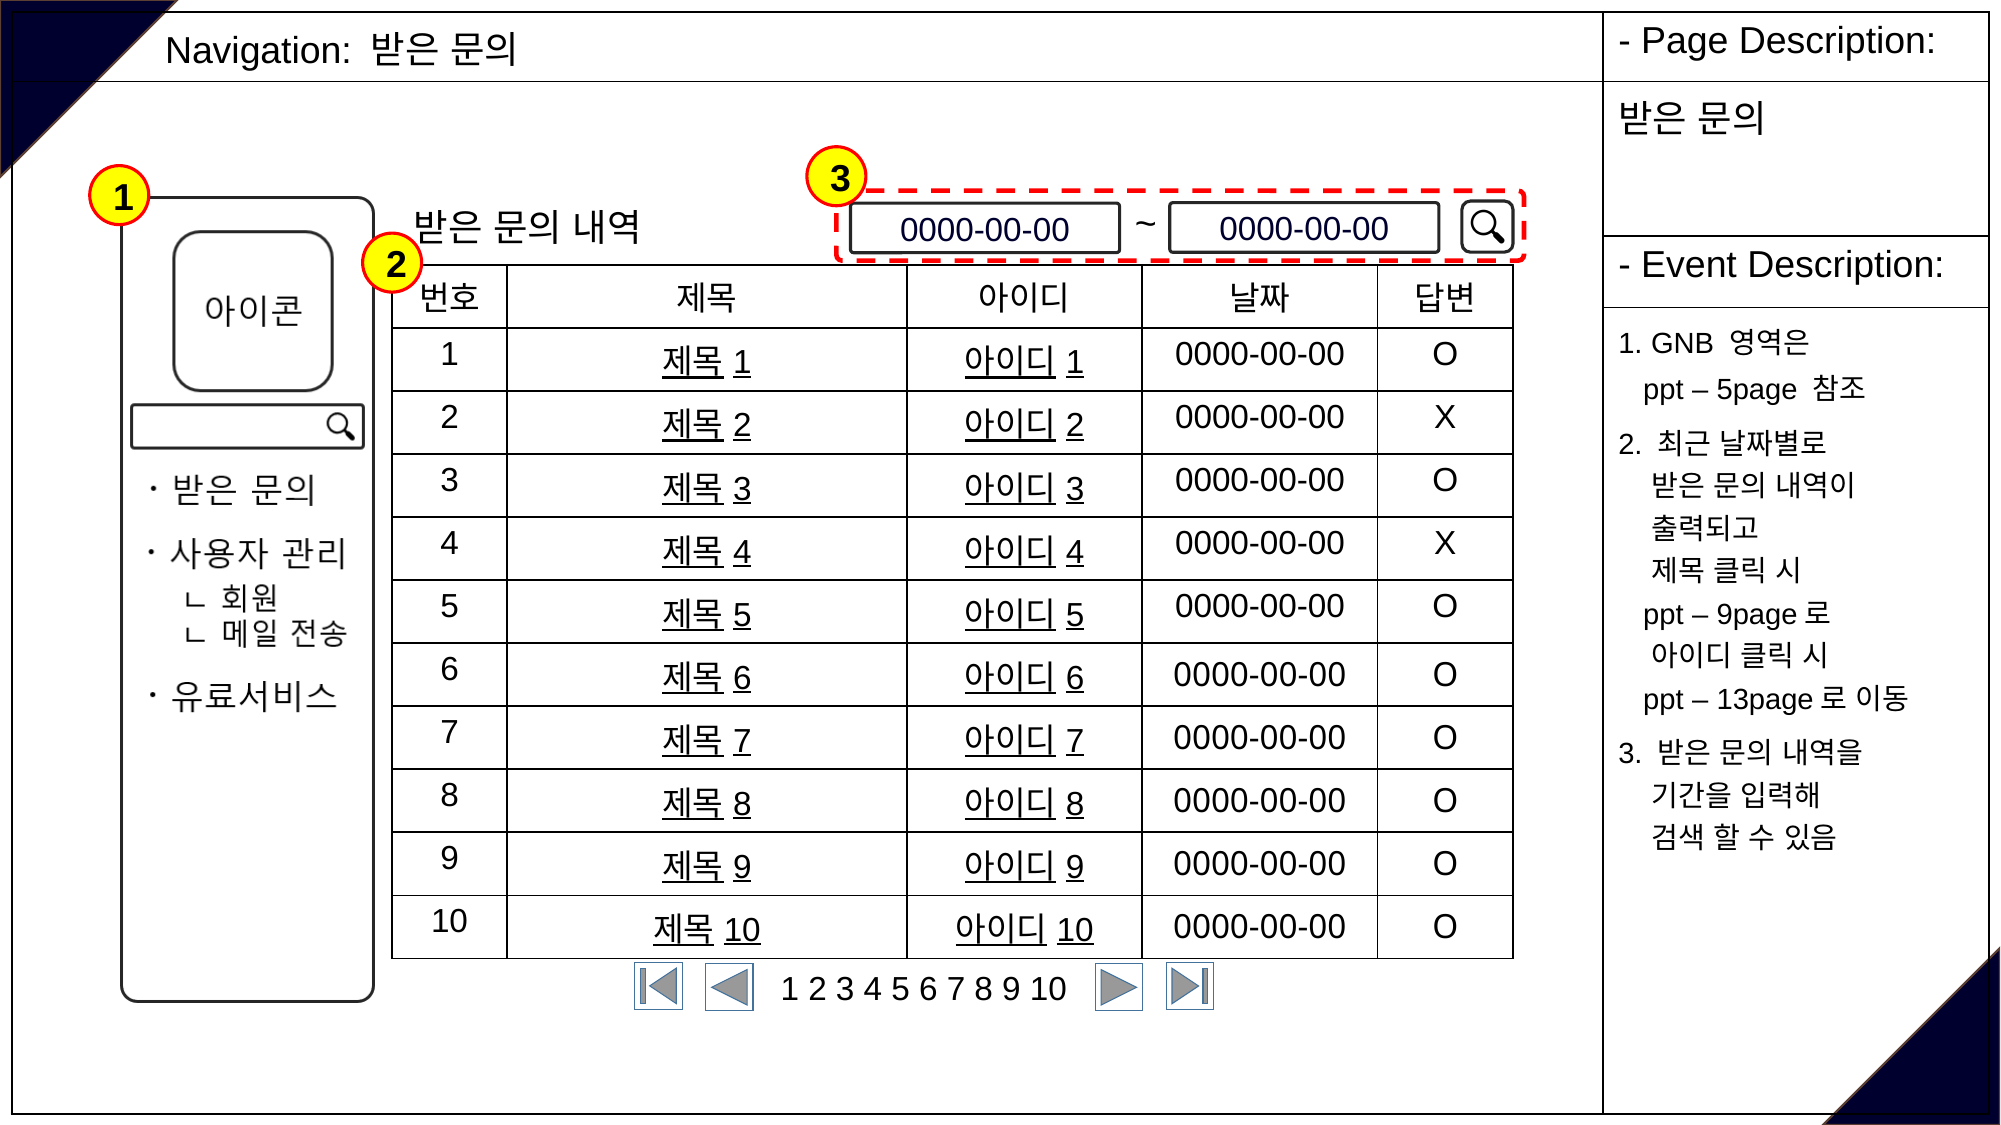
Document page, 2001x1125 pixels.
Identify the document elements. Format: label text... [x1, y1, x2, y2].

table_cell 받은 문의 [1604, 82, 1988, 235]
table_cell O [1378, 707, 1512, 768]
text_box [835, 189, 1526, 262]
table_cell 제목2 [508, 392, 906, 453]
table_cell 0000-00-00 [1143, 770, 1377, 831]
text_box 받은 문의 내역 [398, 196, 657, 257]
table_cell 제목3 [508, 455, 906, 516]
table_cell 아이디3 [908, 455, 1141, 516]
table_cell 7 [393, 707, 506, 768]
table_header - Page Description: [1604, 13, 1988, 81]
table_cell X [1378, 392, 1512, 453]
picture [120, 196, 375, 1003]
table_cell 아이디10 [908, 896, 1141, 958]
table_cell 아이디8 [908, 770, 1141, 831]
table_cell 0000-00-00 [1143, 896, 1377, 958]
table_cell 5 [393, 581, 506, 642]
table_cell 제목1 [508, 329, 906, 390]
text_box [850, 191, 1514, 253]
table_cell 아이디6 [908, 644, 1141, 705]
table_cell O [1378, 644, 1512, 705]
table_cell 8 [393, 770, 506, 831]
table_cell - Event Description: [1604, 237, 1988, 307]
text_box 1 [88, 164, 150, 226]
table_cell 0000-00-00 [1143, 644, 1377, 705]
table_cell 제목10 [508, 896, 906, 958]
table_cell X [1378, 518, 1512, 579]
table_cell 아이디7 [908, 707, 1141, 768]
table_cell 10 [393, 896, 506, 958]
table_cell 0000-00-00 [1143, 392, 1377, 453]
table_cell O [1378, 455, 1512, 516]
table_cell 아이디5 [908, 581, 1141, 642]
table_cell 제목5 [508, 581, 906, 642]
table_cell 0000-00-00 [1143, 707, 1377, 768]
table_cell 제목7 [508, 707, 906, 768]
table_cell O [1378, 770, 1512, 831]
table_cell 9 [393, 833, 506, 895]
table_cell 2 [393, 392, 506, 453]
table_cell 제목6 [508, 644, 906, 705]
table_cell 0000-00-00 [1143, 329, 1377, 390]
table_header 날짜 [1143, 266, 1377, 327]
table_cell O [1378, 896, 1512, 958]
table_cell 4 [393, 518, 506, 579]
table_header [13, 13, 150, 81]
text_box 2 [375, 232, 423, 294]
table_cell 0000-00-00 [1143, 833, 1377, 895]
table_cell 제목4 [508, 518, 906, 579]
table_cell 6 [393, 644, 506, 705]
table_cell 제목8 [508, 770, 906, 831]
table_header Navigation: 받은 문의 [150, 13, 1602, 81]
table_cell O [1378, 329, 1512, 390]
table_cell 3 [393, 455, 506, 516]
table_cell 아이디1 [908, 329, 1141, 390]
table_cell 0000-00-00 [1143, 455, 1377, 516]
table_cell O [1378, 581, 1512, 642]
table_cell 아이디2 [908, 392, 1141, 453]
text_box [634, 959, 1214, 1015]
table_cell [13, 82, 1602, 1113]
table_cell 아이디4 [908, 518, 1141, 579]
table_header 제목 [508, 266, 906, 327]
table_header 아이디 [908, 266, 1141, 327]
table_cell 아이디9 [908, 833, 1141, 895]
text_box 3 [805, 145, 867, 207]
table_cell 1. GNB 영역은 ppt – 5page 참조 2. 최근 날짜별로 받은 문의 내역이 출력되고 제목 클릭 시 ppt – 9page로 아이디 클릭 시 ppt – 13page로 이동 3. 받은 문의 내역을 기간을 입력해 검색 할 수 있음 [1604, 308, 1988, 1113]
table_cell 제목9 [508, 833, 906, 895]
table_cell 0000-00-00 [1143, 581, 1377, 642]
table_cell O [1378, 833, 1512, 895]
table_header 번호 [393, 266, 506, 327]
table_cell 1 [393, 329, 506, 390]
table_header 답변 [1378, 266, 1512, 327]
table_cell 0000-00-00 [1143, 518, 1377, 579]
